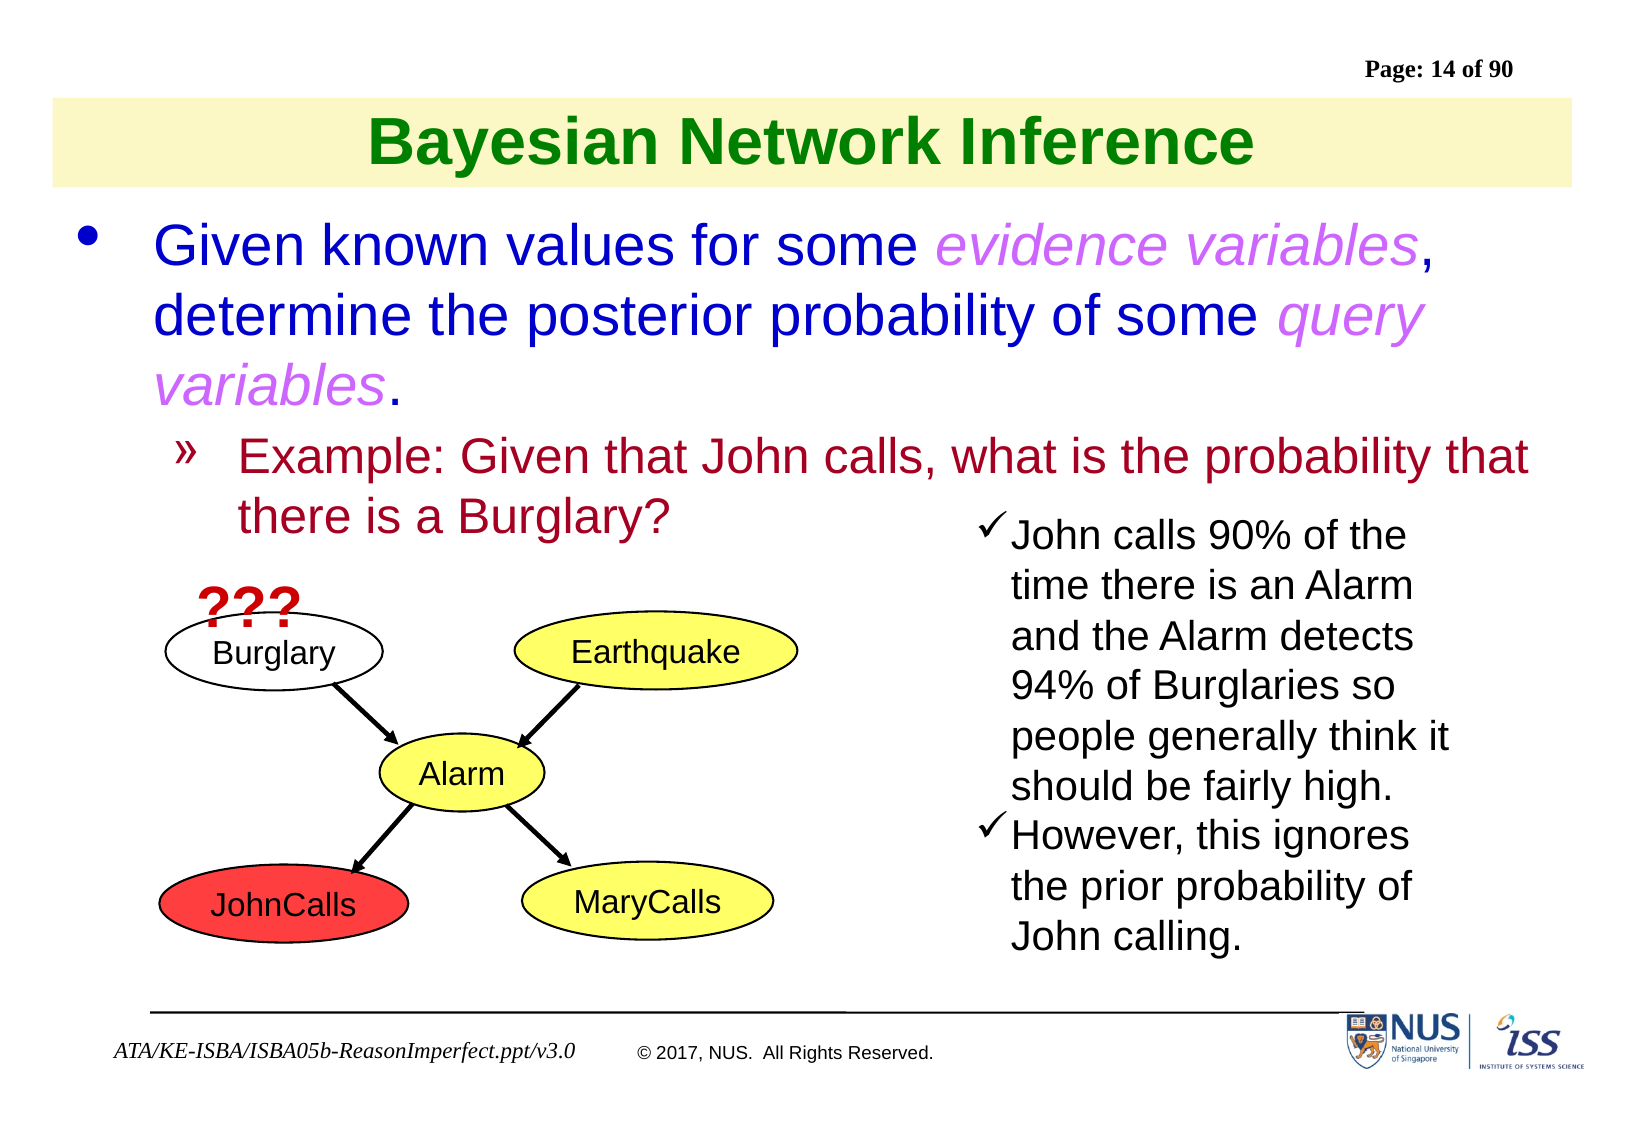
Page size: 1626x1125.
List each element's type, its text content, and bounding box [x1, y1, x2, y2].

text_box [159, 560, 799, 944]
picture [1339, 1013, 1585, 1069]
text_box John calls 90% of the time there is an Alarm and the Alarm detects 94% of Burglaries so people generally think it should be fairly high. However, this ignores the prior probability of John calling. [960, 500, 1491, 966]
title Bayesian Network Inference [52, 97, 1573, 188]
list Given known values for some evidence variables, determine the posterior probability of some query variables. Example: Given that John calls, what is the probability that there is a Burglary? [62, 199, 1576, 988]
